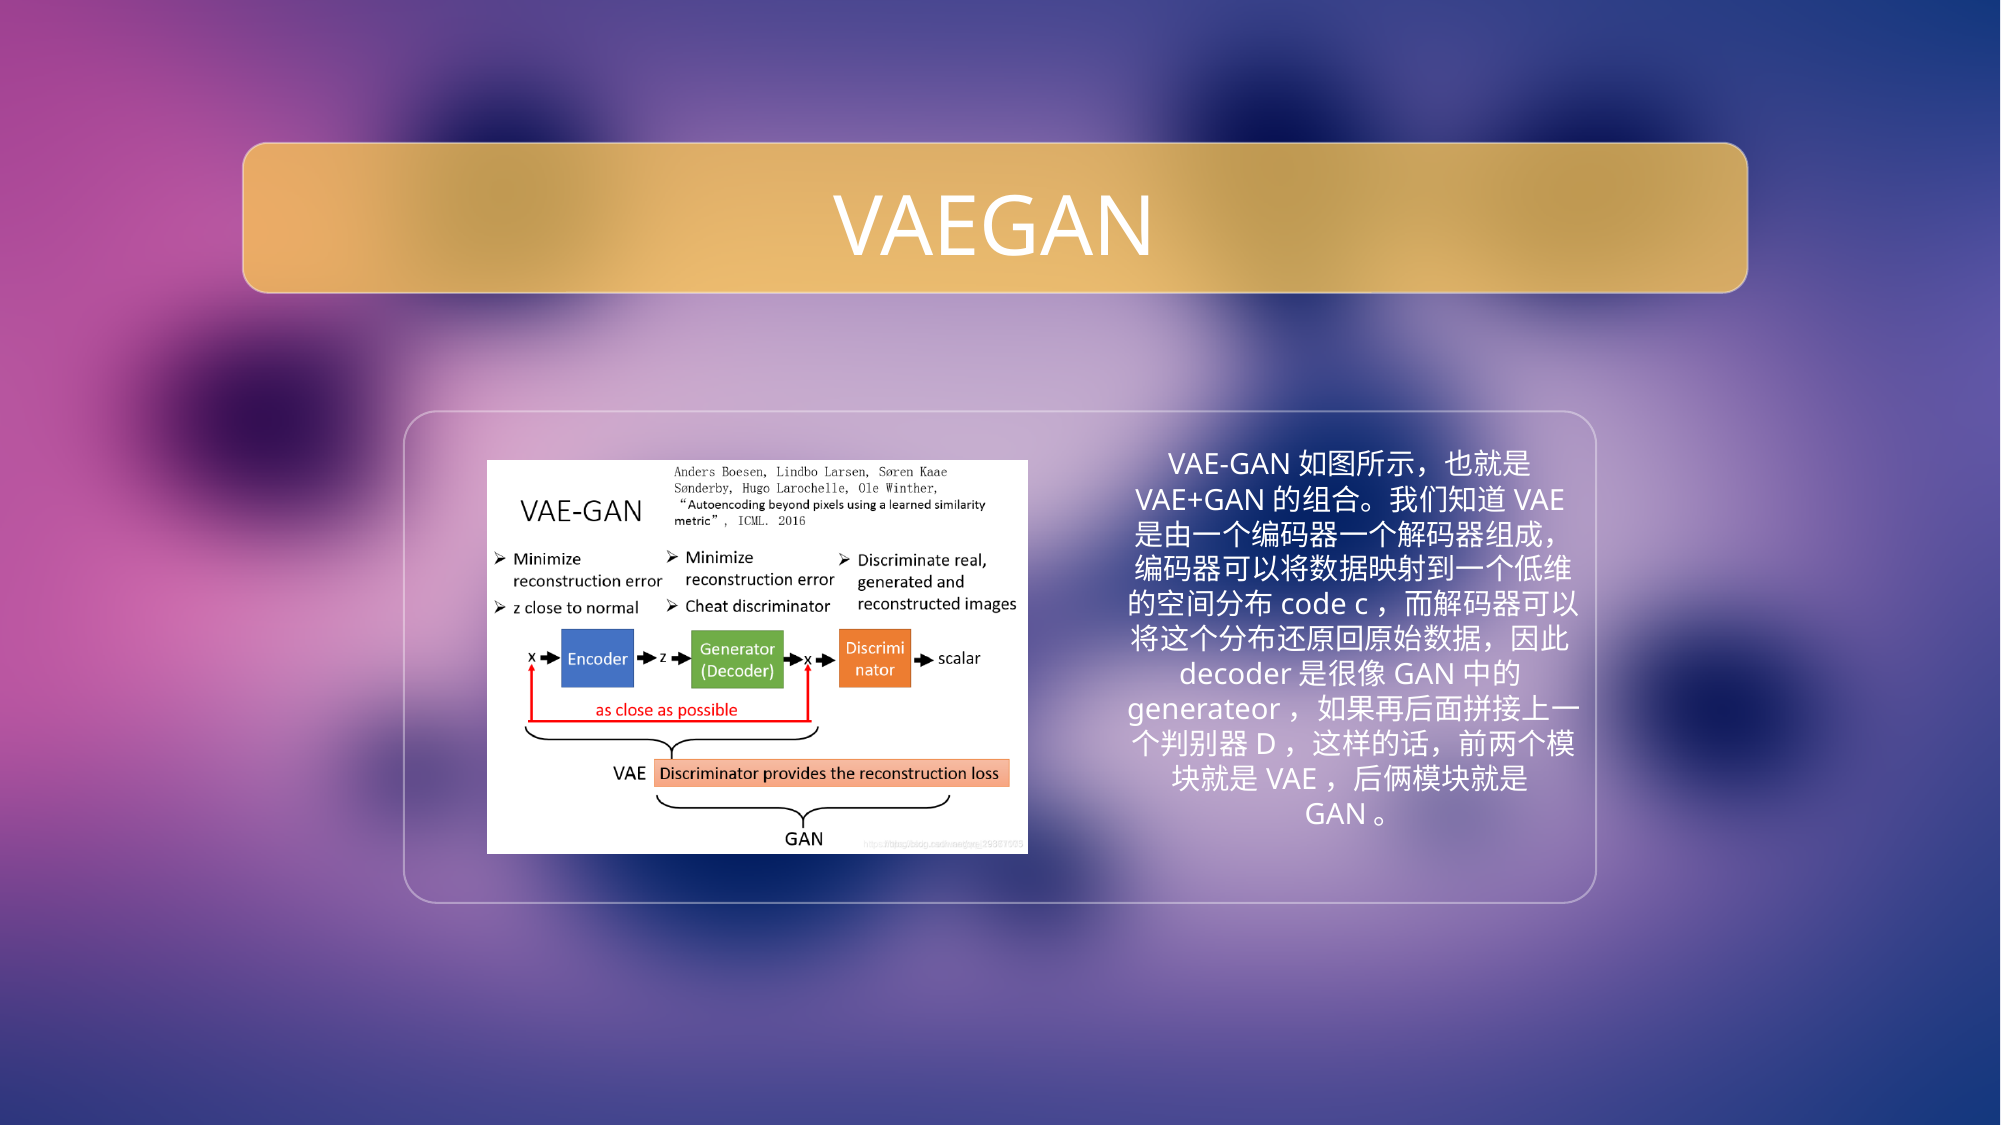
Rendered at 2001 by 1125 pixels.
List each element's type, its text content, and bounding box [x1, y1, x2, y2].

text_box VAE-GAN如图所示，也就是VAE+GAN的组合。我们知道VAE是由一个编码器一个解码器组成，编码器可以将数据映射到一个低维的空间分布code c，而解码器可以将这个分布还原回原始数据，因此decoder是很像GAN中的generateor，如果再后面拼接上一个判别器D，这样的话，前两个模块就是VAE，后俩模块就是GAN。 [1111, 438, 1597, 838]
text_box VAEGAN [585, 164, 1405, 280]
text_box [402, 410, 1598, 904]
picture [0, 0, 2001, 1125]
text_box [241, 141, 1749, 294]
